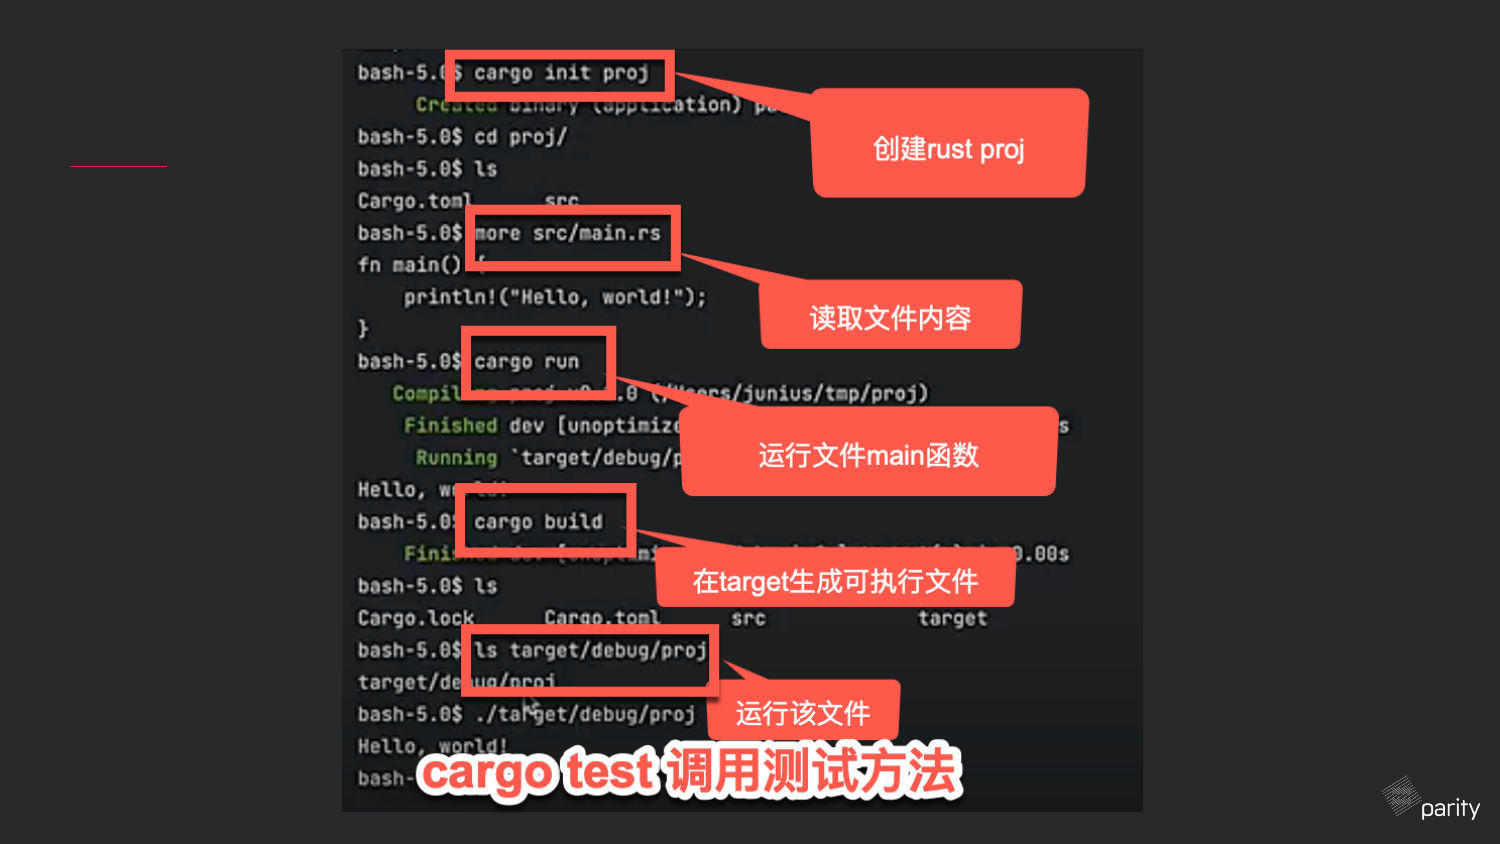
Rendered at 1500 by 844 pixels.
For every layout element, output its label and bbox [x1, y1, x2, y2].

picture [1380, 774, 1481, 820]
picture [342, 0, 1163, 844]
